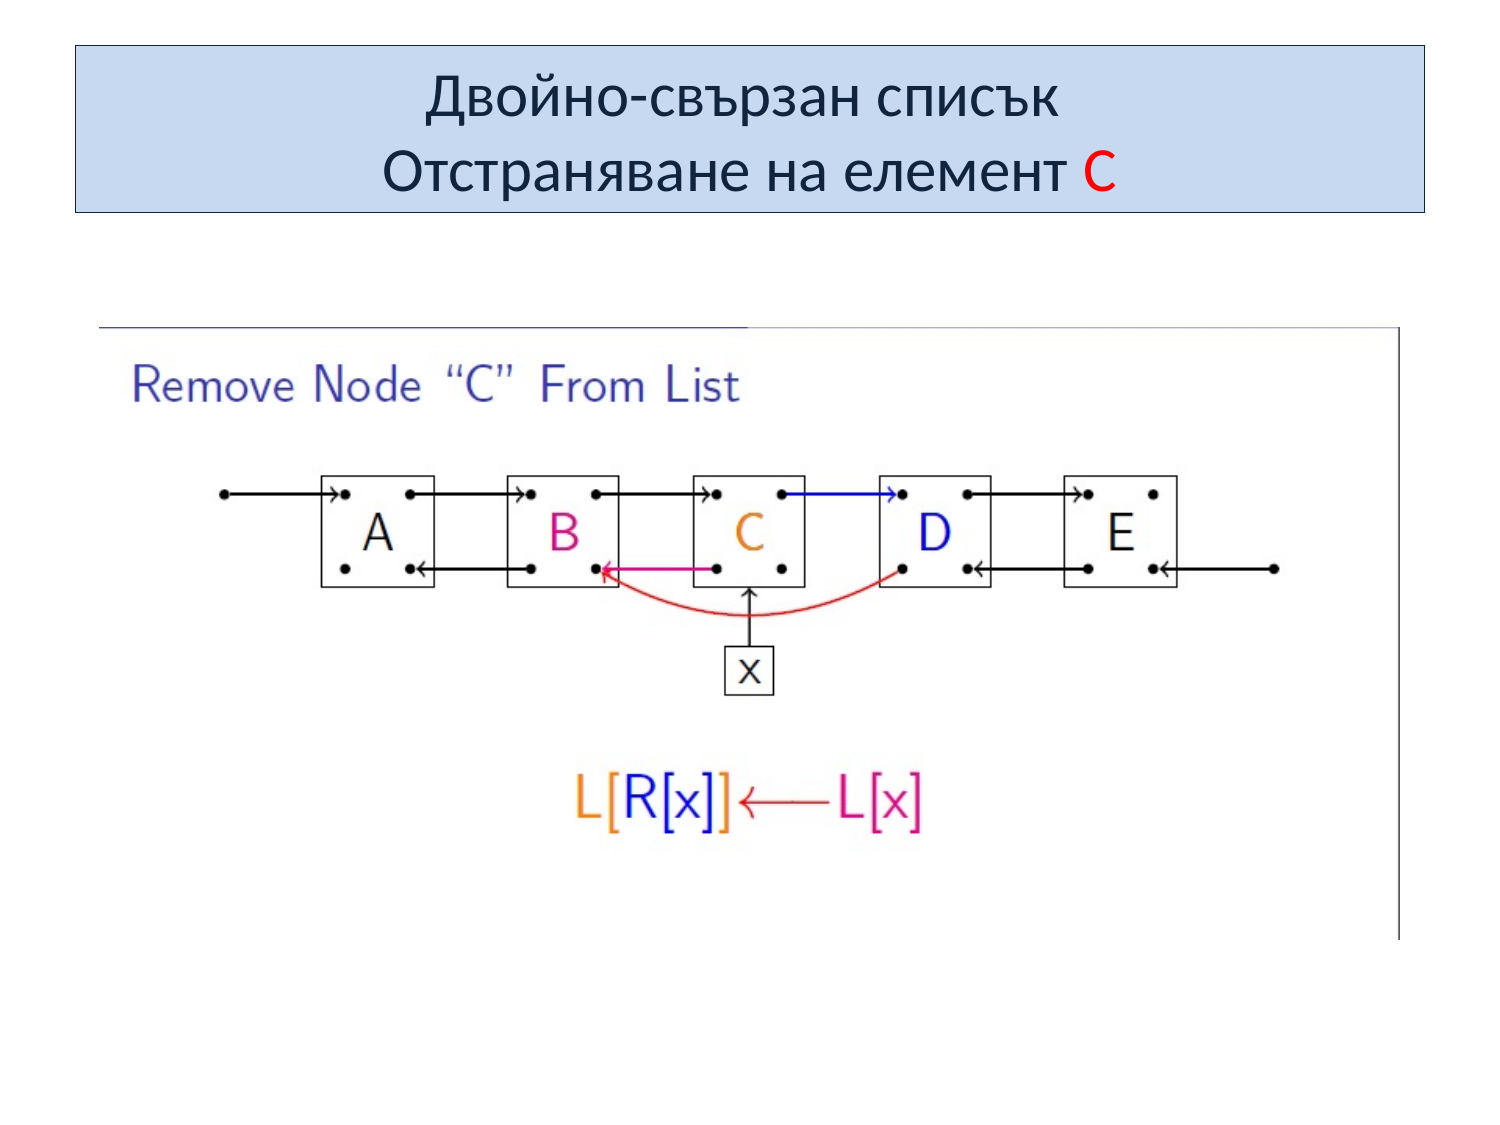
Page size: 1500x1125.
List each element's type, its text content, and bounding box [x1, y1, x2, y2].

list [99, 327, 1401, 941]
title Двойно-свързан списък Отстраняване на елемент C [75, 45, 1425, 213]
